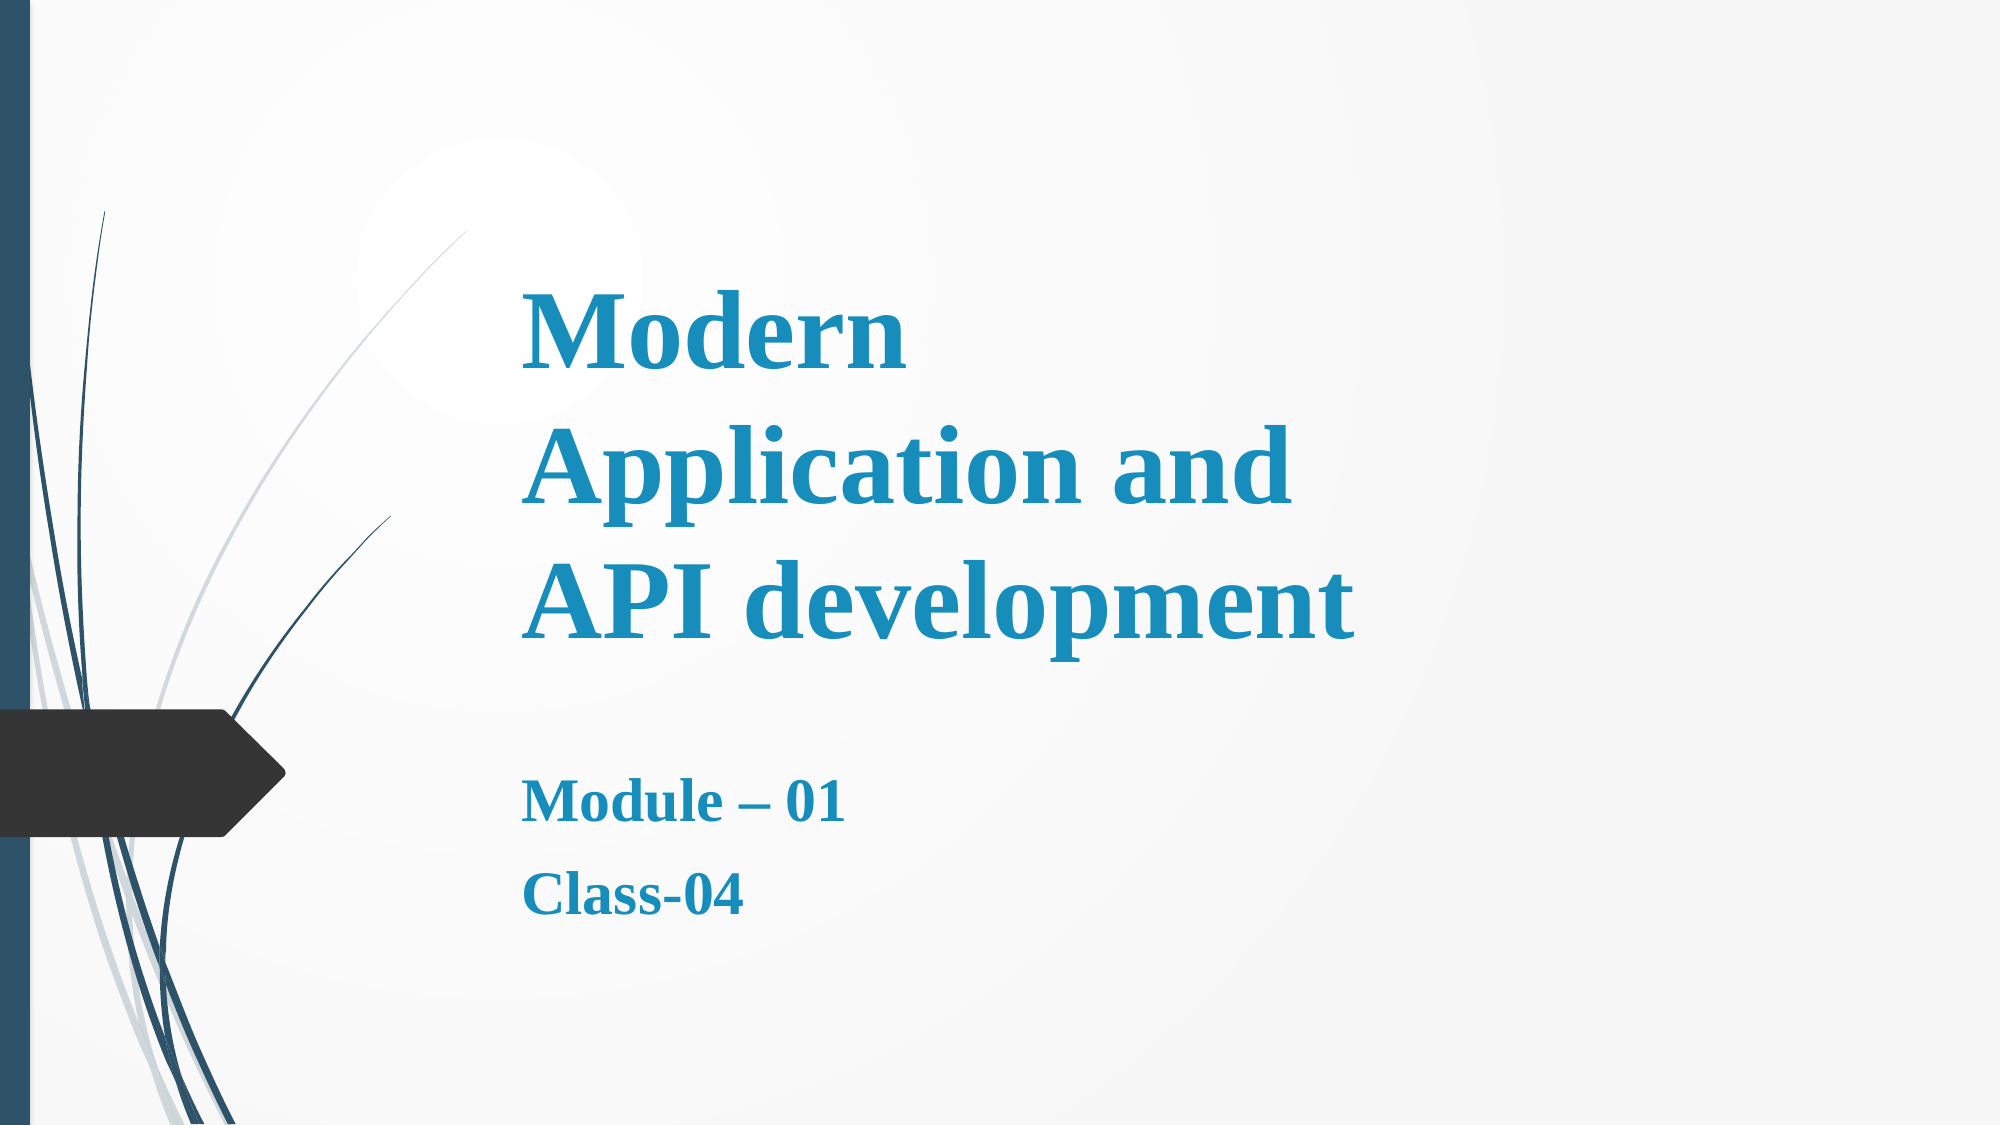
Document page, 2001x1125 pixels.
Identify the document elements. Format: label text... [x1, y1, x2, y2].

subtitle Module – 01 Class-04 [505, 751, 1969, 937]
title Modern Application and API development [505, 29, 1507, 751]
